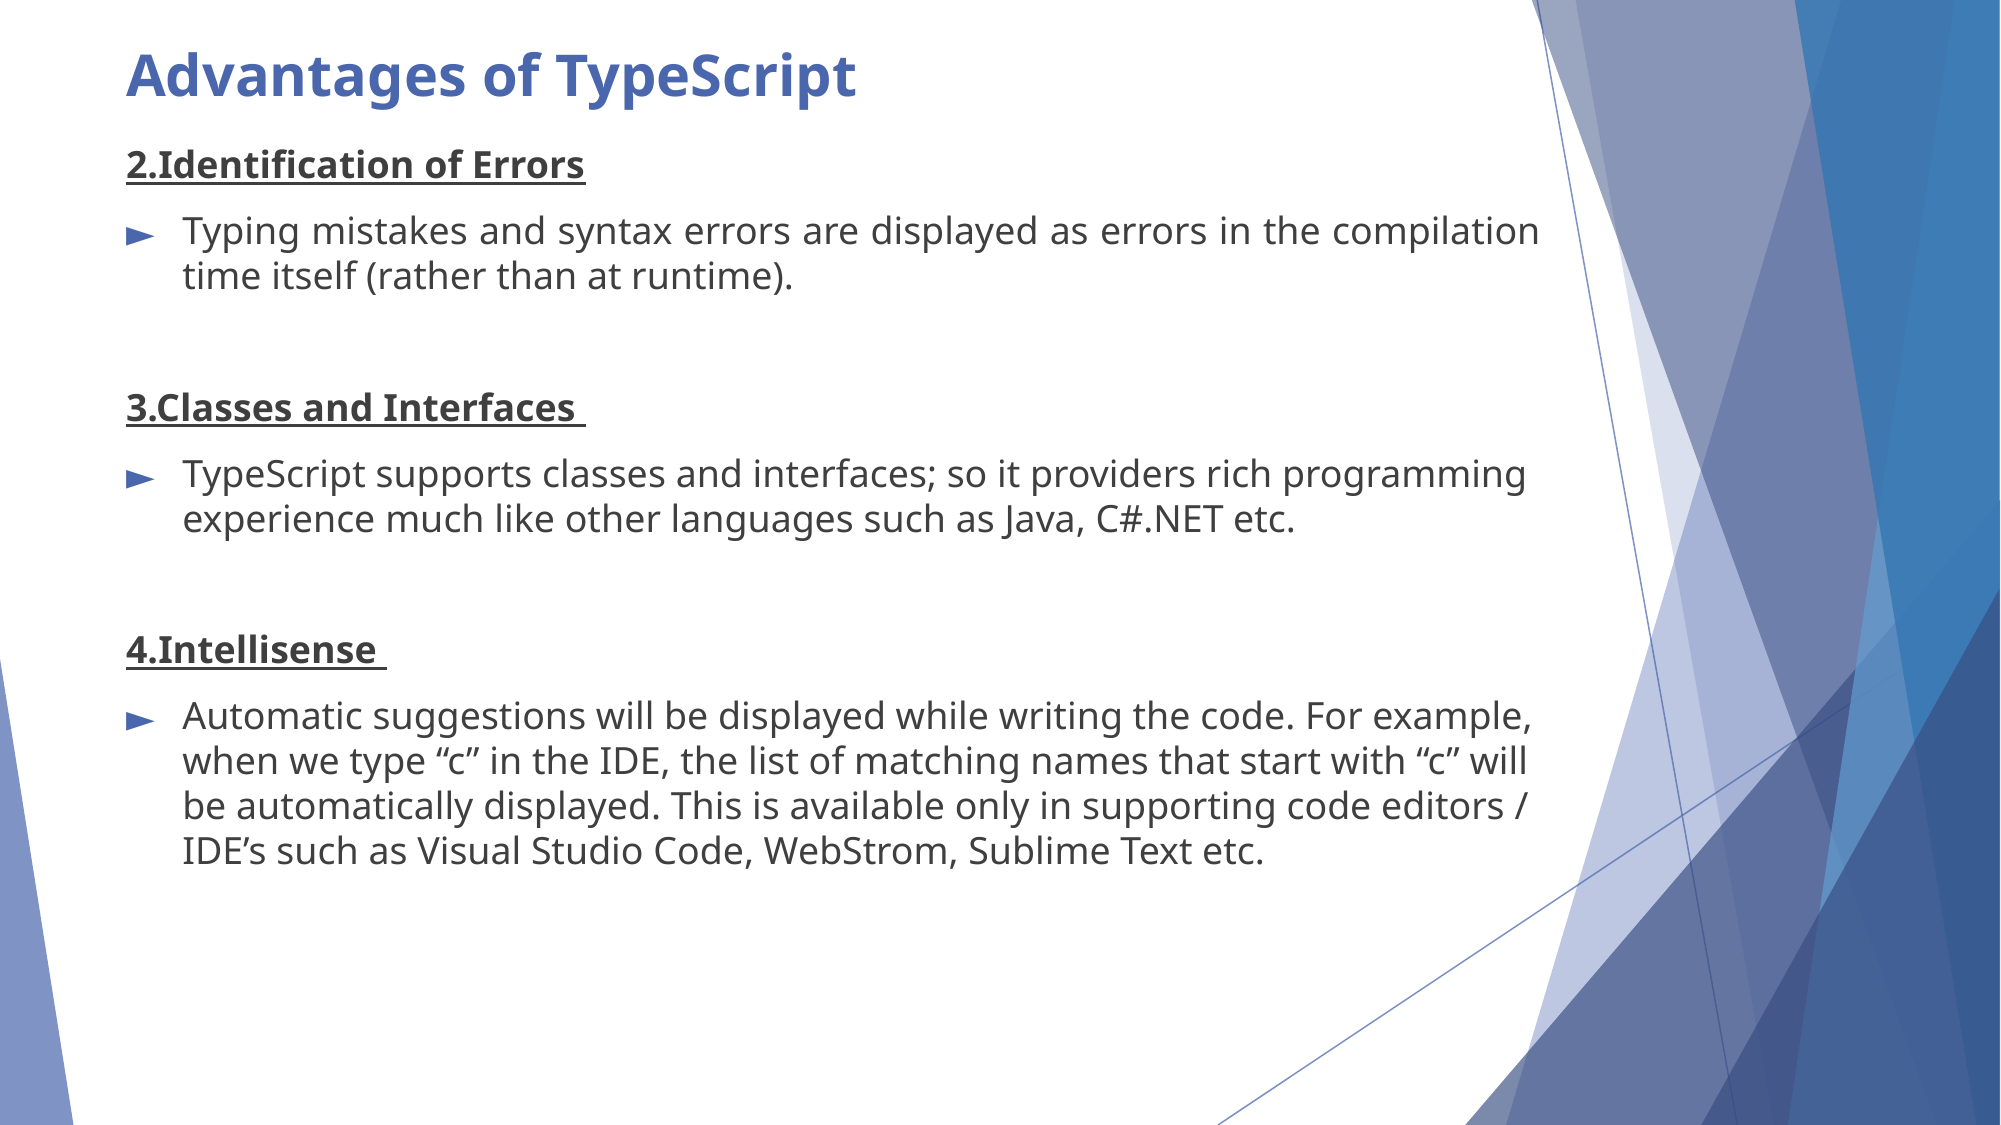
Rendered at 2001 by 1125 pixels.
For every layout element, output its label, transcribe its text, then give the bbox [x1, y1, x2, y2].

title Advantages of TypeScript [111, 30, 1522, 116]
list 2.Identification of Errors Typing mistakes and syntax errors are displayed as errors in the compilation time itself (rather than at runtime). 3.Classes and Interfaces TypeScript supports classes and interfaces; so it providers rich programming experience much like other languages such as Java, C#.NET etc. 4.Intellisense Automatic suggestions will be displayed while writing the code. For example, when we type “c” in the IDE, the list of matching names that start with “c” will be automatically displayed. This is available only in supporting code editors / IDE’s such as Visual Studio Code, WebStrom, Sublime Text etc. [111, 133, 1558, 1101]
